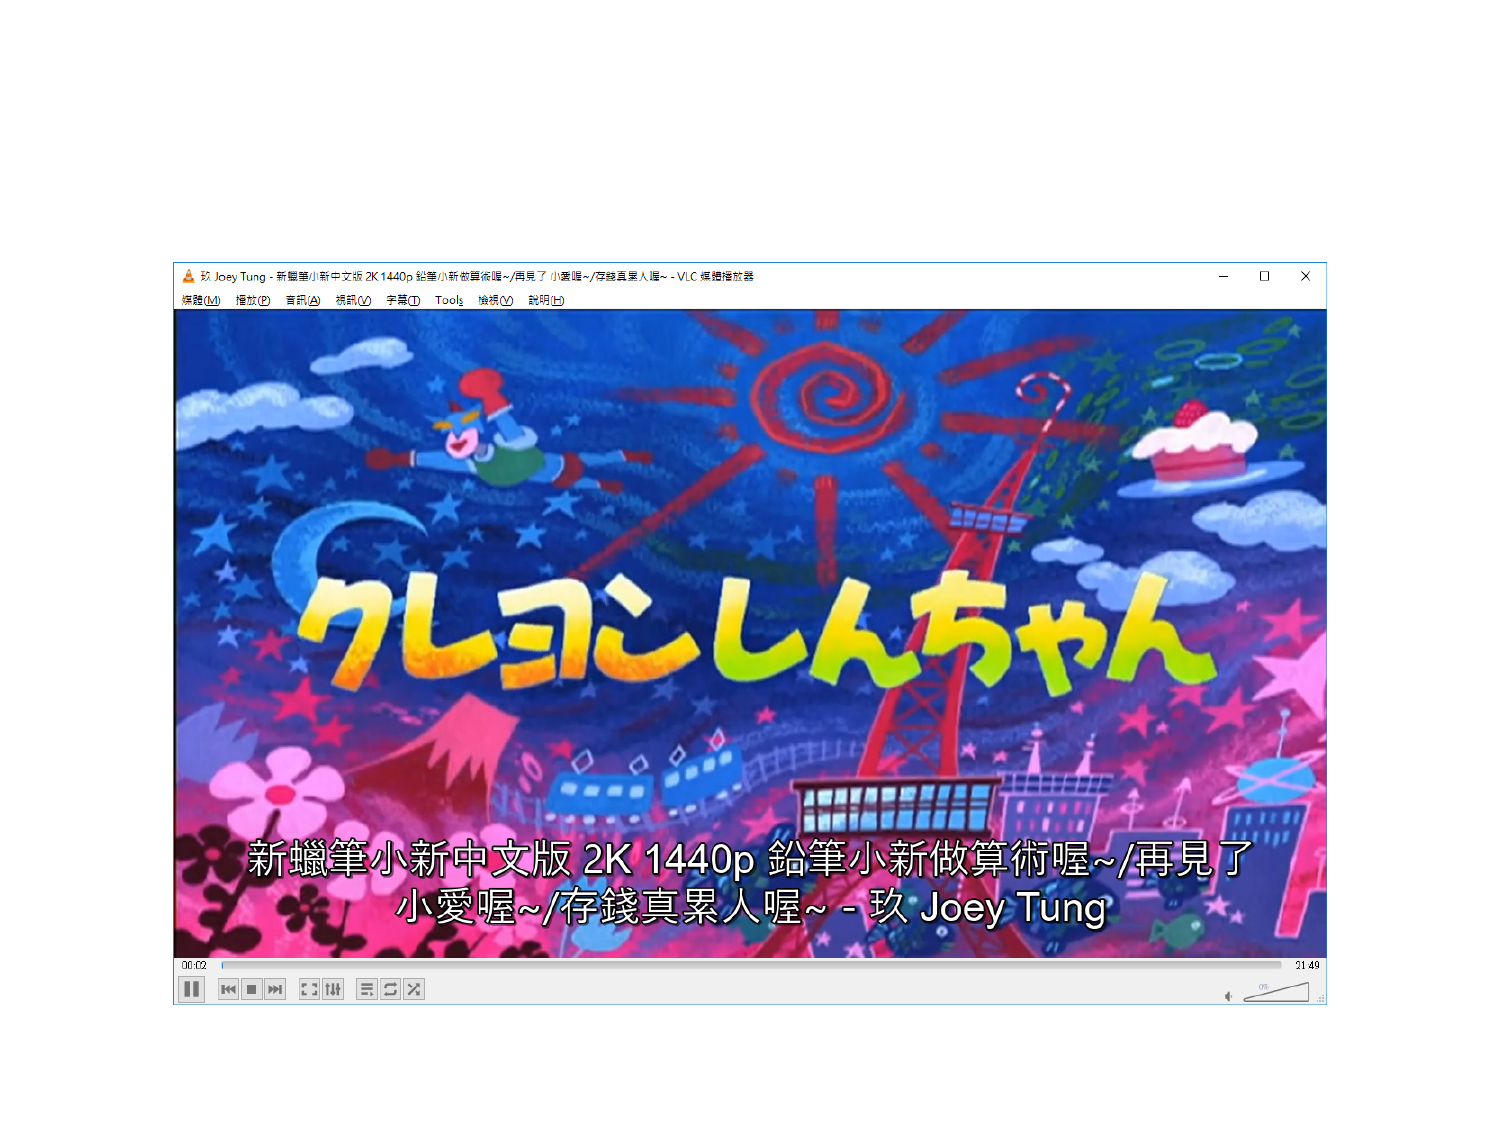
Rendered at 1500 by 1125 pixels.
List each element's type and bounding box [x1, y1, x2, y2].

list [172, 262, 1327, 1006]
